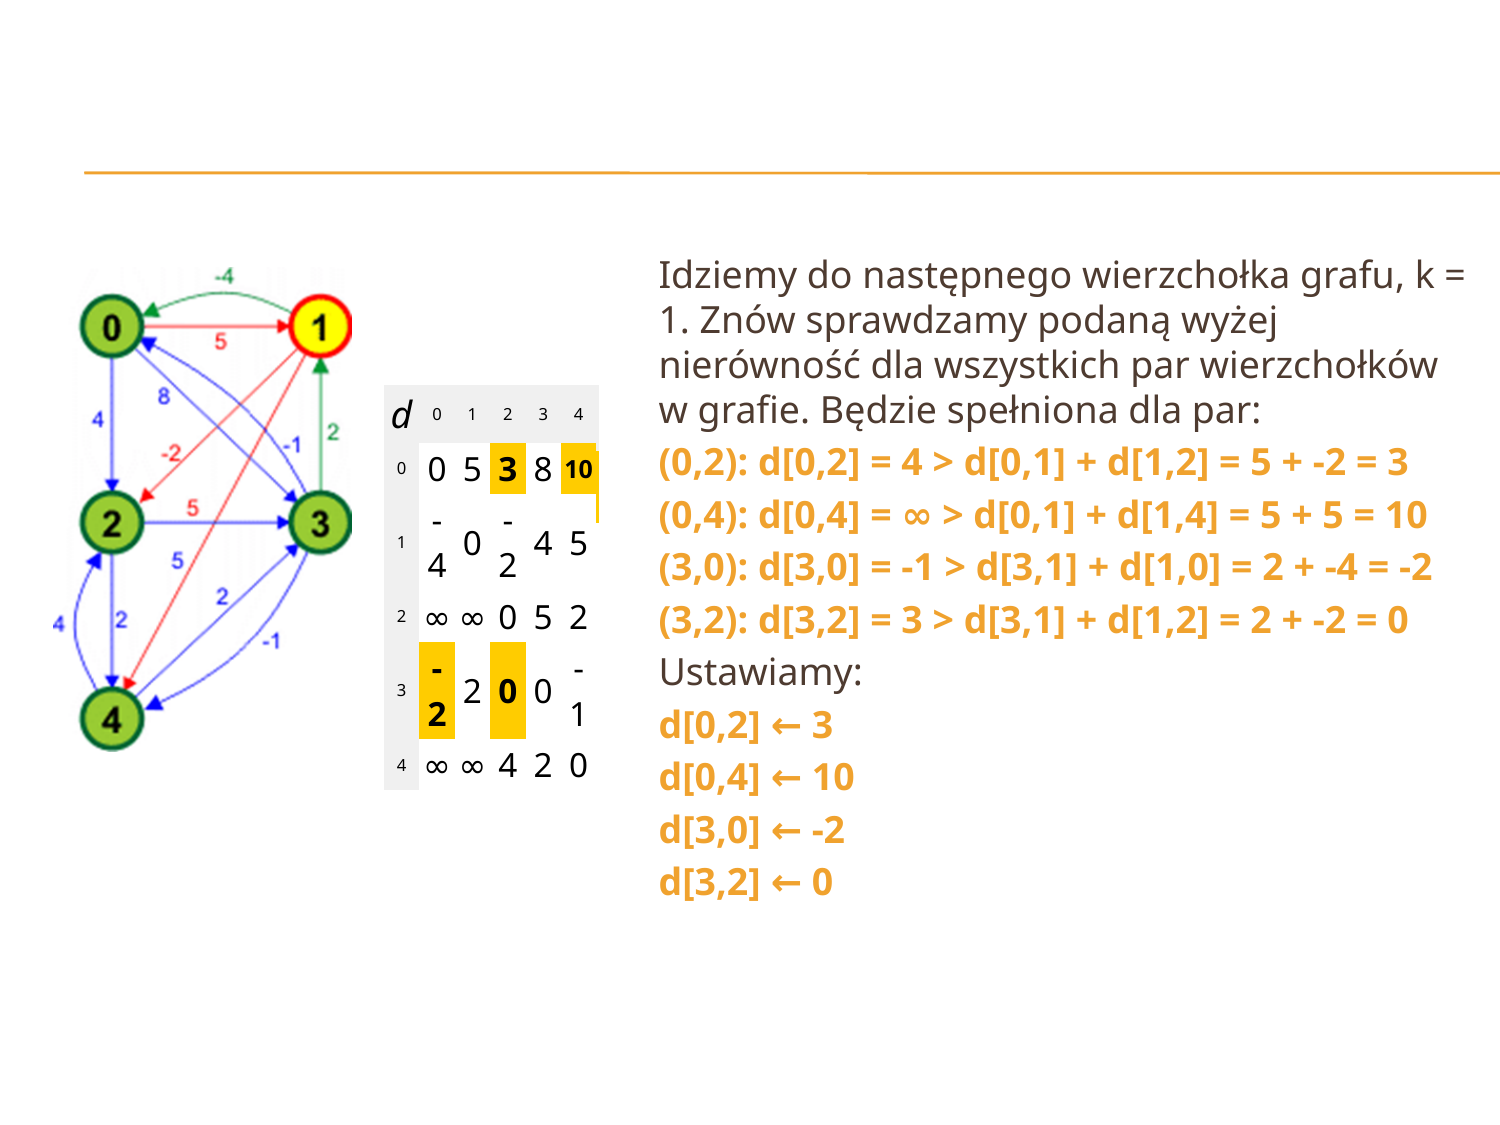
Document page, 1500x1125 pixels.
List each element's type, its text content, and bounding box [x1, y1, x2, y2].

table_cell -2 [490, 494, 526, 591]
table_cell 0 [490, 591, 526, 642]
table_cell ∞ [419, 591, 455, 642]
table_cell 2 [384, 591, 419, 642]
table_cell 4 [526, 494, 561, 591]
table_cell 4 [490, 739, 526, 790]
table_cell 5 [561, 494, 596, 591]
table_cell 3 [384, 642, 419, 739]
table_cell 0 [419, 443, 455, 494]
table_cell 3 [490, 443, 526, 494]
list Idziemy do następnego wierzchołka grafu, k = 1. Znów sprawdzamy podaną wyżej nierówność dla wszystkich par wierzchołków w grafie. Będzie spełniona dla par: (0,2): d[0,2] = 4 > d[0,1] + d[1,2] = 5 + -2 = 3 (0,4): d[0,4] = ∞ > d[0,1] + d[1,4] = 5 + 5 = 10 (3,0): d[3,0] = -1 > d[3,1] + d[1,0] = 2 + -4 = -2 (3,2): d[3,2] = 3 > d[3,1] + d[1,2] = 2 + -2 = 0 Ustawiamy: d[0,2] ← 3 d[0,4] ← 10 d[3,0] ← -2 d[3,2] ← 0 [643, 243, 1487, 1059]
table_header 3 [526, 385, 561, 443]
table_cell ∞ [455, 591, 490, 642]
table_cell 5 [455, 443, 490, 494]
table_cell 0 [561, 739, 596, 790]
table_header 2 [490, 385, 526, 443]
table_cell 5 [526, 591, 561, 642]
table_cell 0 [455, 494, 490, 591]
table_cell 0 [490, 642, 526, 739]
table_cell 1 [384, 494, 419, 591]
table_cell 0 [384, 443, 419, 494]
table_header 1 [455, 385, 490, 443]
table_header 0 [419, 385, 455, 443]
table_cell ∞ [419, 739, 455, 790]
table_cell -1 [561, 642, 596, 739]
table_cell 8 [526, 443, 561, 494]
table_cell 4 [384, 739, 419, 790]
table_cell 2 [455, 642, 490, 739]
table_cell -4 [419, 494, 455, 591]
table_cell 0 [526, 642, 561, 739]
table_cell ∞ [455, 739, 490, 790]
table_cell 2 [526, 739, 561, 790]
picture [52, 266, 353, 752]
table_cell 2 [561, 591, 596, 642]
table_header 4 [561, 385, 596, 443]
table_cell -2 [419, 642, 455, 739]
table_cell 10 [561, 443, 596, 494]
table_header d [384, 385, 419, 443]
